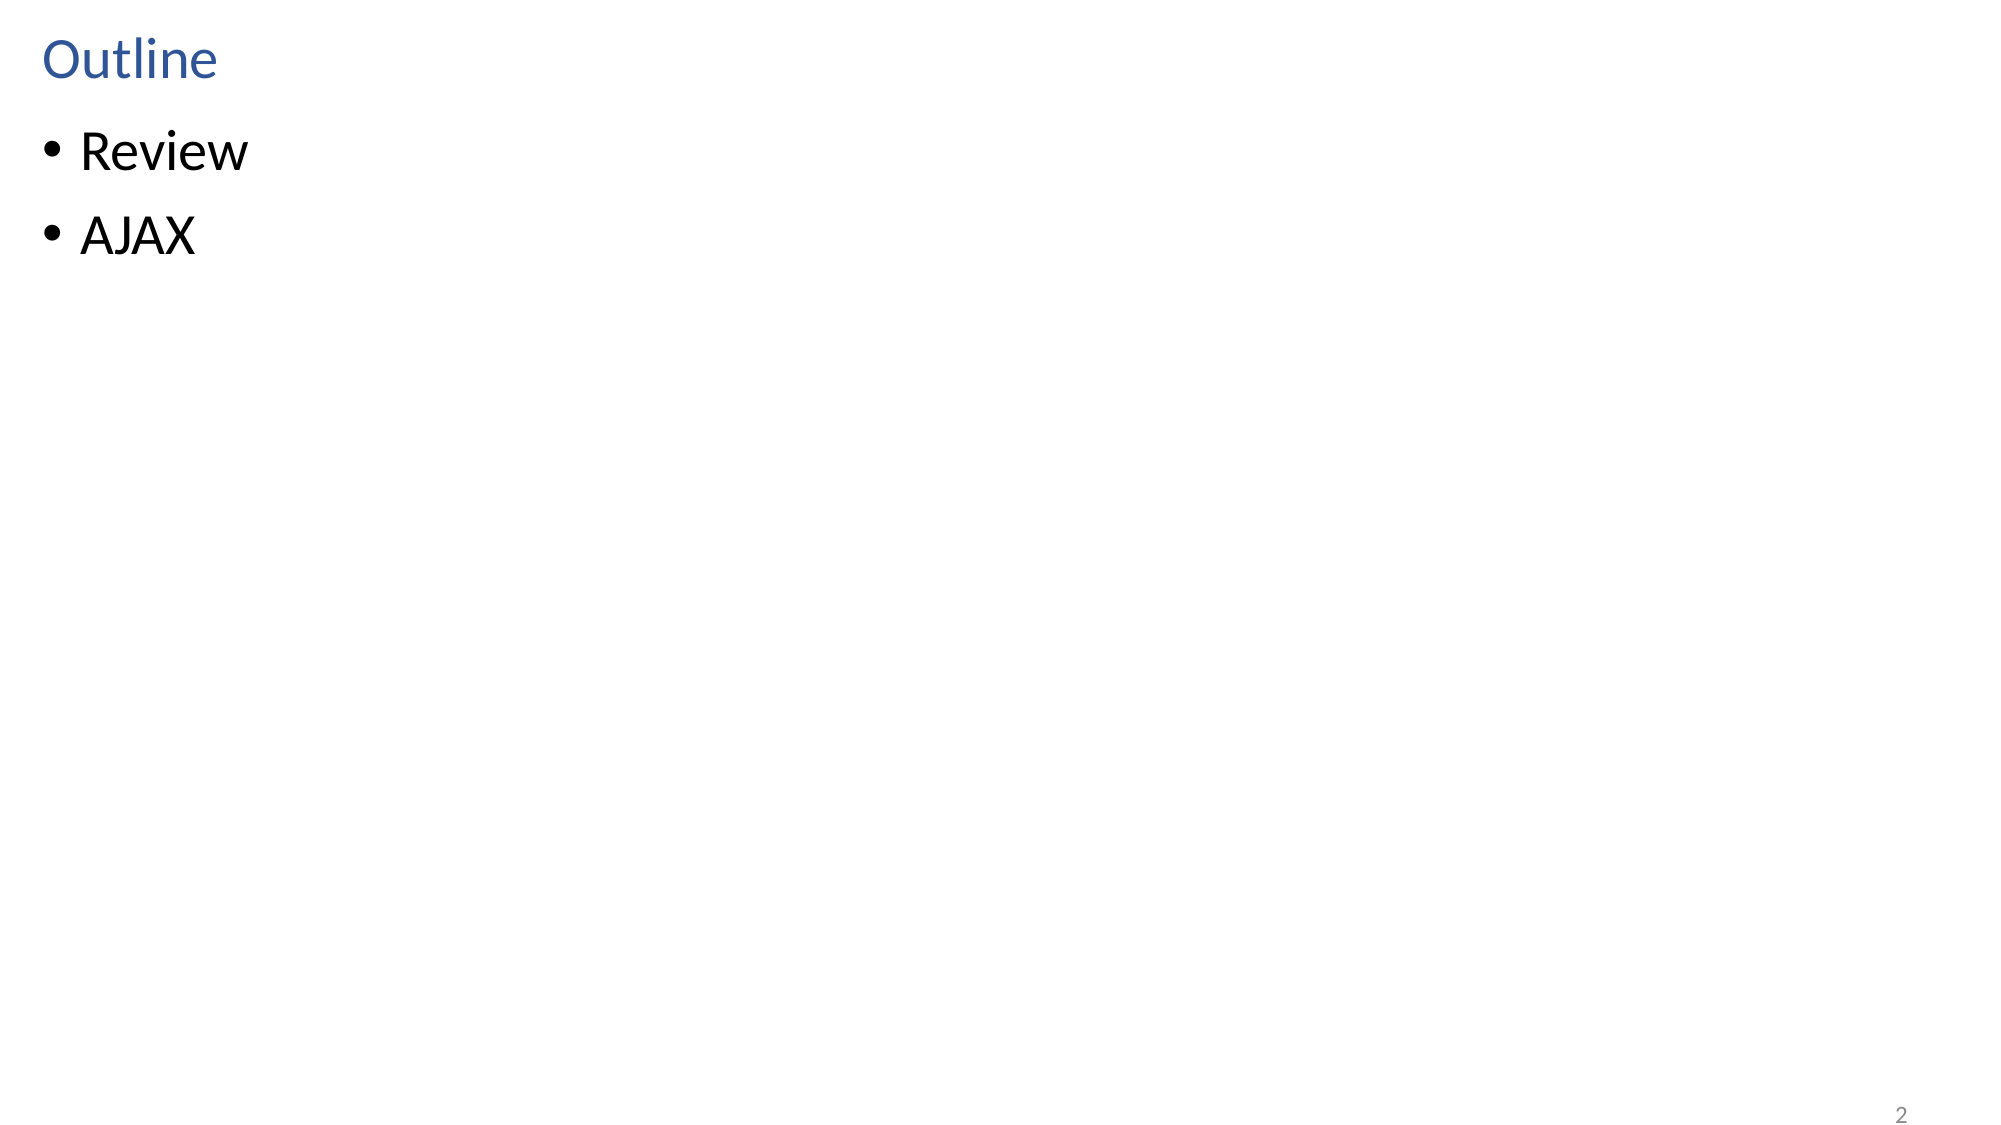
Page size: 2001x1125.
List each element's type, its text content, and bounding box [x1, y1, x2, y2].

list Review AJAX [27, 112, 1985, 1092]
slide_number 2 [1818, 1092, 1923, 1125]
title Outline [27, 19, 1985, 99]
